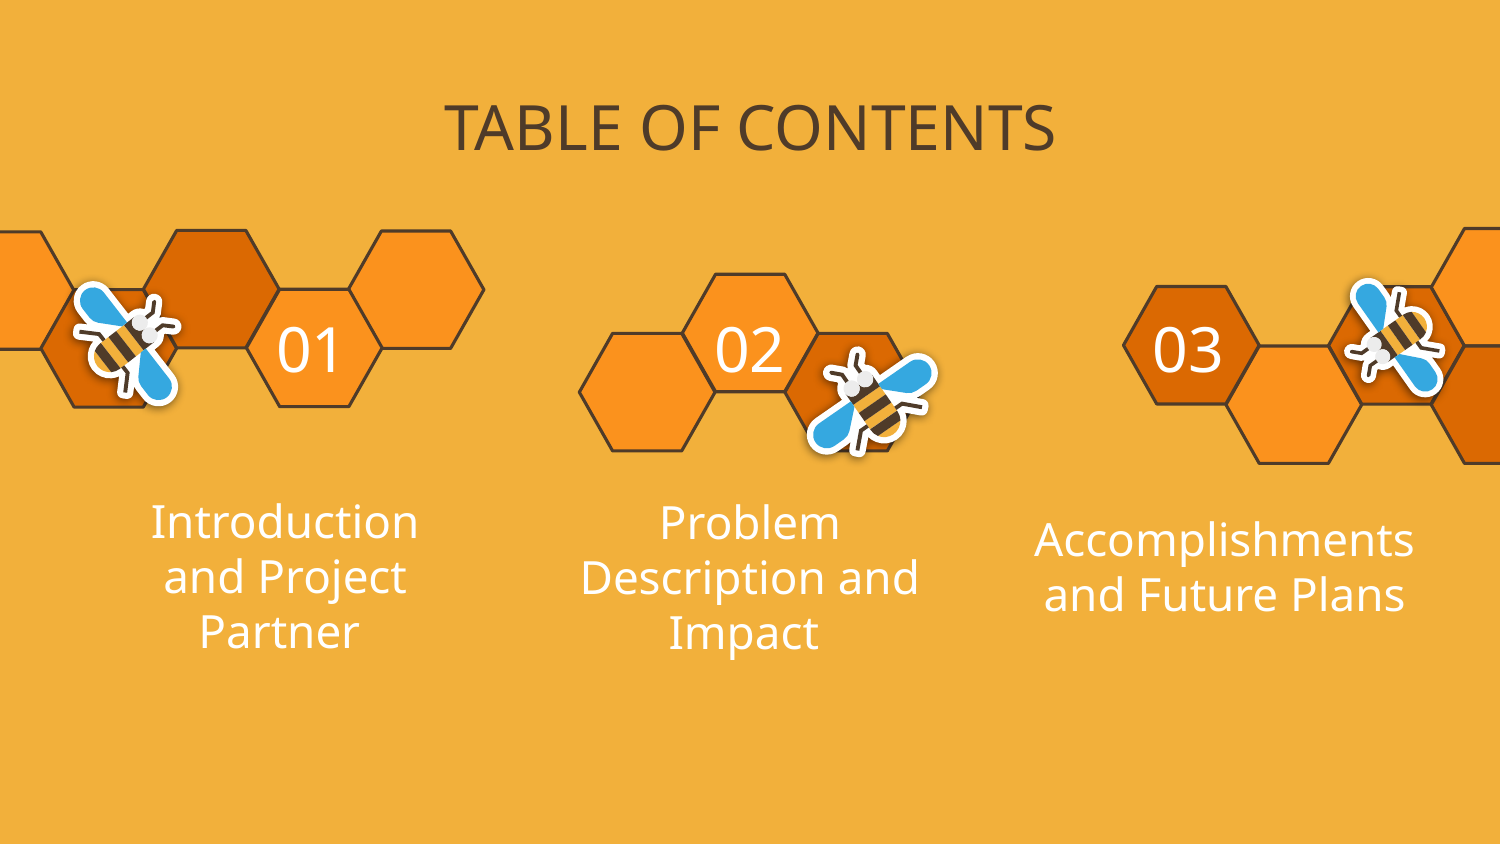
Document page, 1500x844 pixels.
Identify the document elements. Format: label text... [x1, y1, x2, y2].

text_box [793, 347, 944, 449]
title TABLE OF CONTENTS [116, 72, 1386, 167]
title Introduction and Project Partner [91, 528, 480, 673]
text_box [1322, 295, 1461, 388]
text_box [1123, 228, 1500, 464]
title Accomplishments and Future Plans [995, 490, 1454, 636]
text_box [57, 289, 206, 390]
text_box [0, 230, 485, 408]
title Problem Description and Impact [555, 529, 945, 674]
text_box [579, 273, 921, 452]
